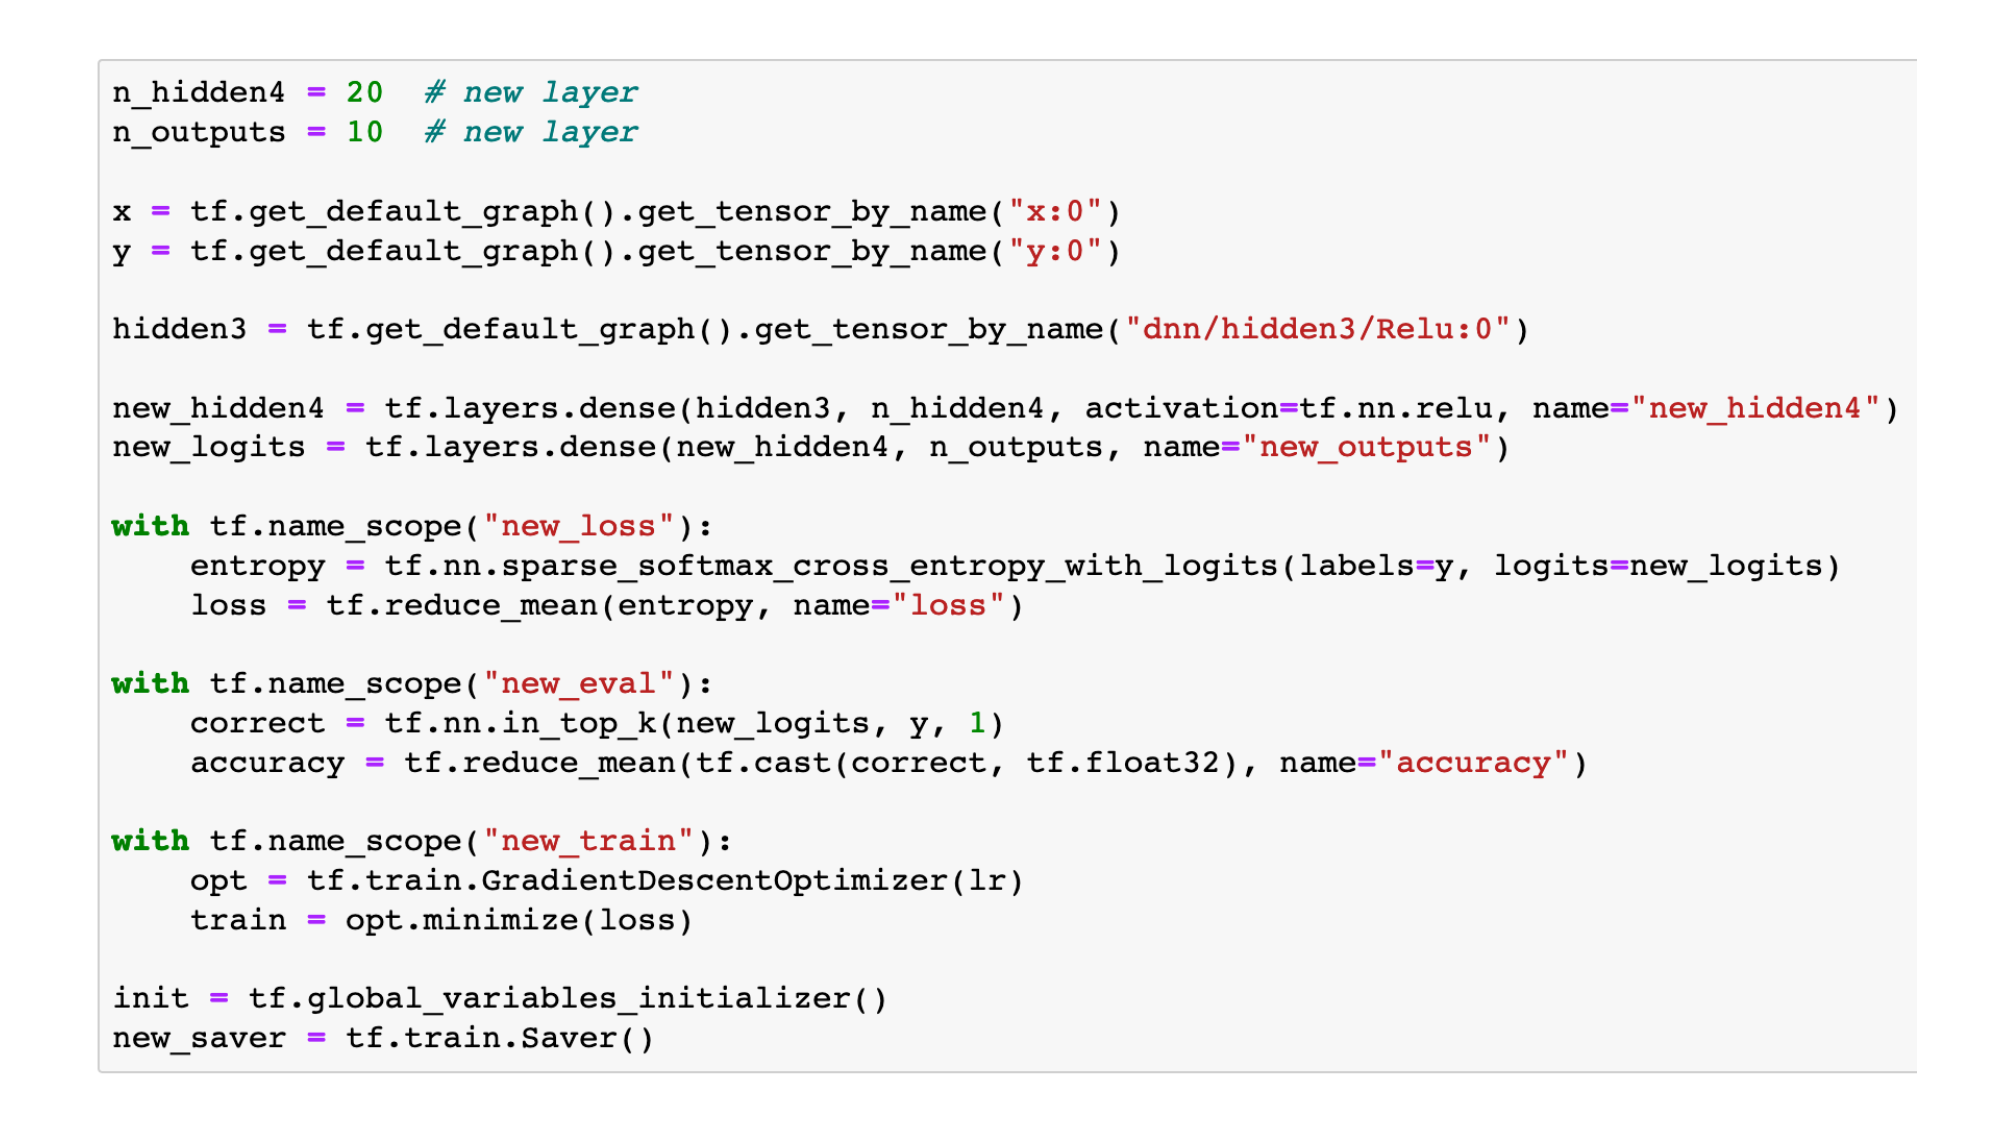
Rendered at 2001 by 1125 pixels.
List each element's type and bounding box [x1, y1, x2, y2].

picture [83, 34, 1917, 1091]
